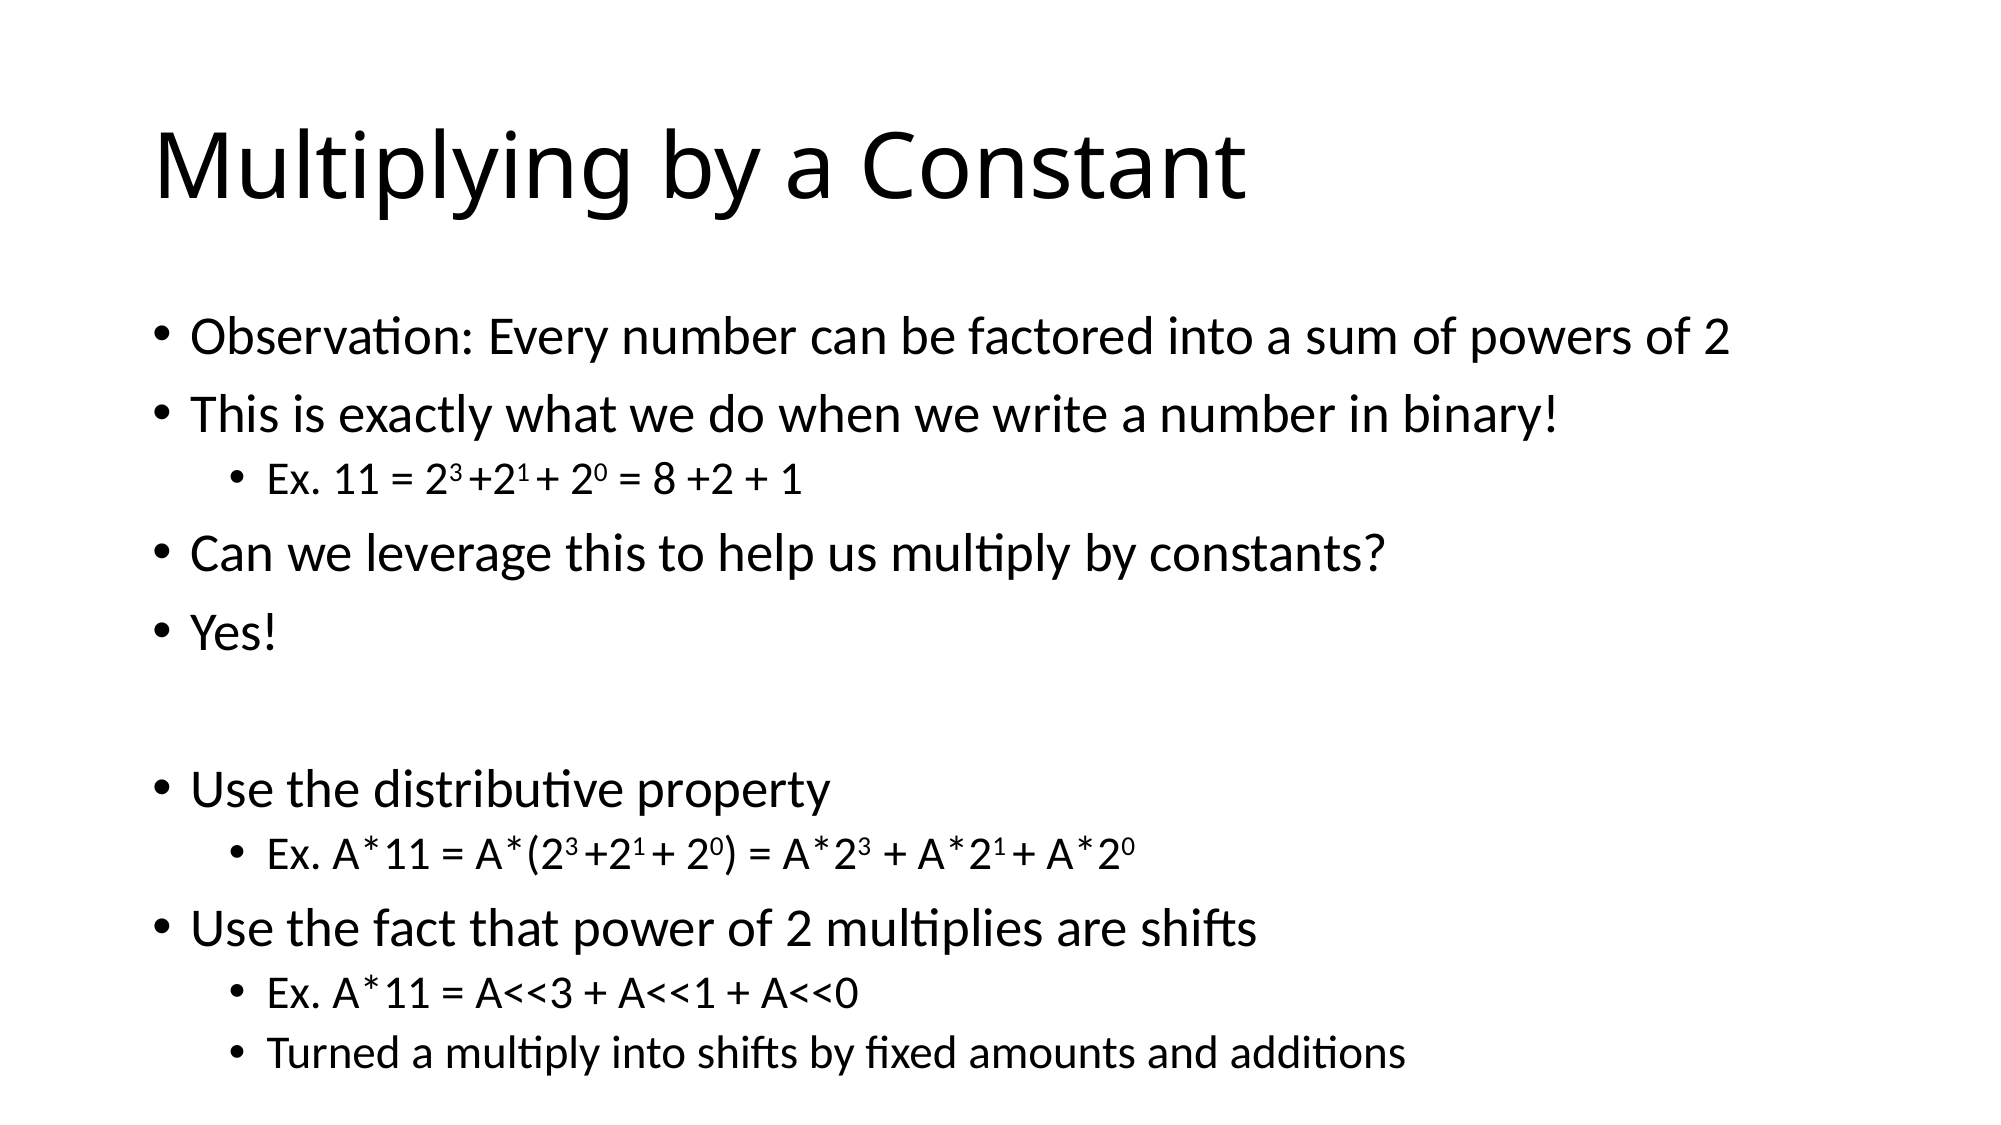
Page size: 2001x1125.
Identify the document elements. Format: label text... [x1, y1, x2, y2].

title Multiplying by a Constant [137, 59, 1863, 278]
list Observation: Every number can be factored into a sum of powers of 2 This is exactly what we do when we write a number in binary! Ex. 11 = 23 +21 + 20 = 8 +2 + 1 Can we leverage this to help us multiply by constants? Yes! Use the distributive property Ex. A*11 = A*(23 +21 + 20) = A*23 + A*21 + A*20 Use the fact that power of 2 multiplies are shifts Ex. A*11 = A<<3 + A<<1 + A<<0 Turned a multiply into shifts by fixed amounts and additions [137, 299, 1863, 1089]
